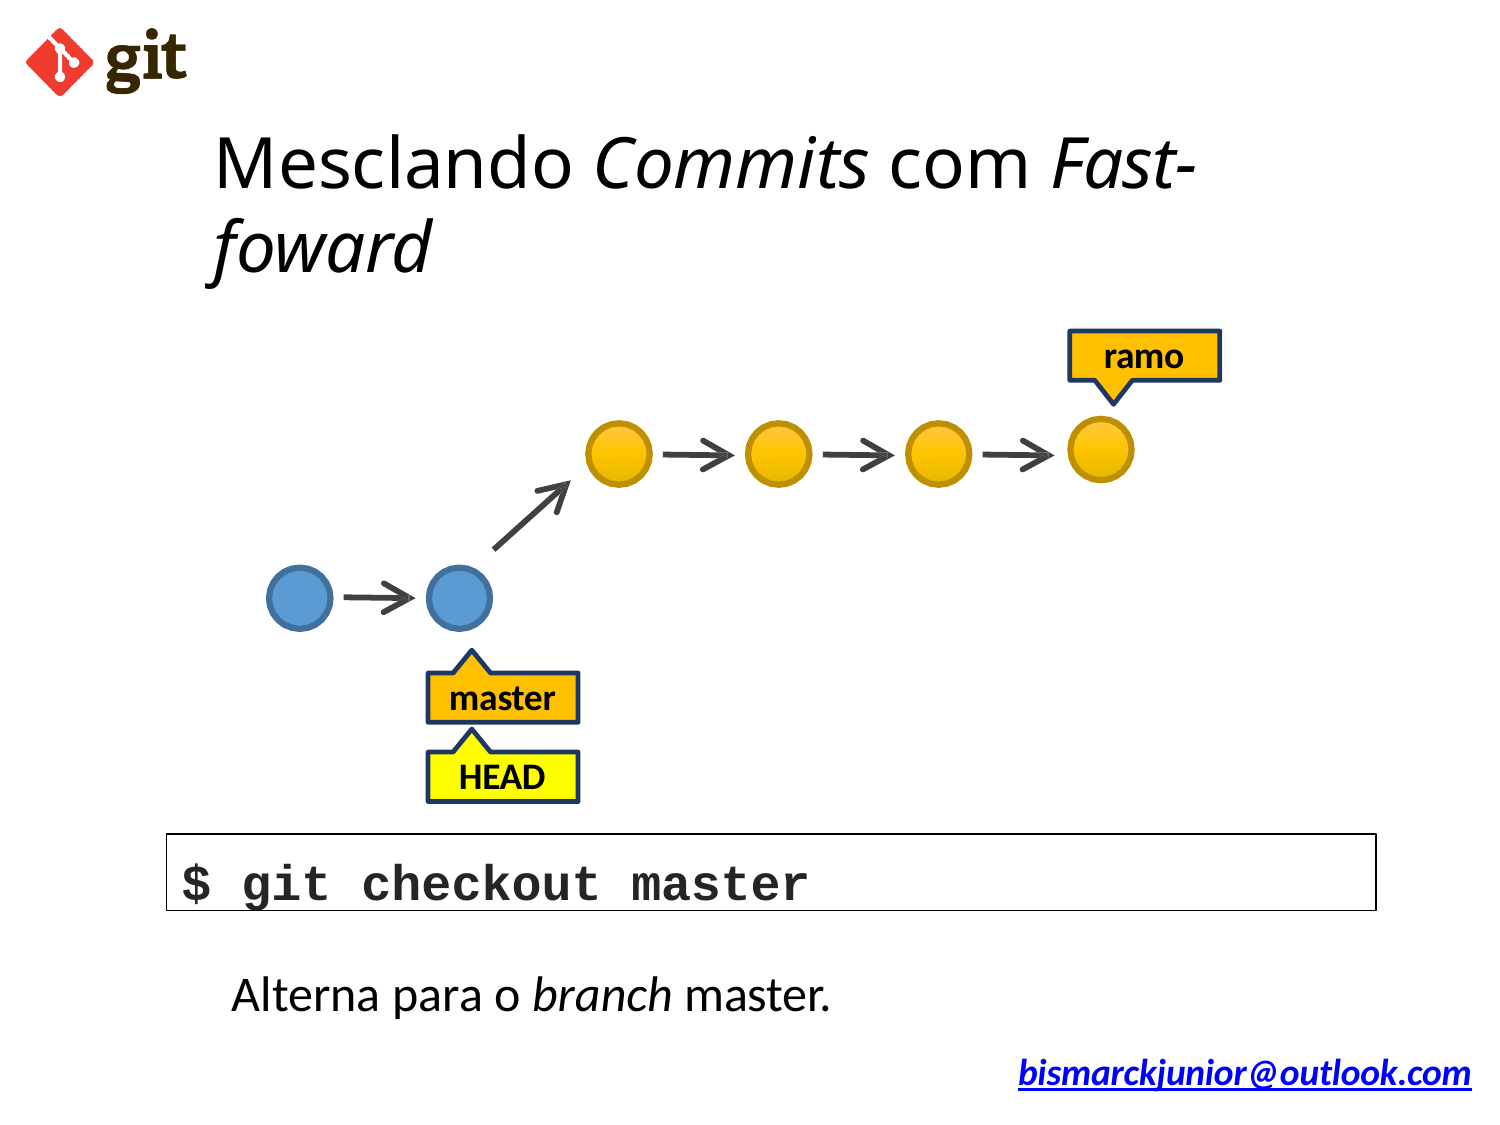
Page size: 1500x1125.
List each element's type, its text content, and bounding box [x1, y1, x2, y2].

text_box [491, 480, 571, 552]
text_box [822, 437, 895, 473]
picture [26, 28, 187, 96]
title Mesclando Commits com Fast-foward [131, 115, 1369, 306]
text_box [265, 564, 334, 633]
text_box [343, 580, 416, 616]
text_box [425, 564, 494, 633]
text_box $ git checkout master [166, 833, 1376, 911]
text_box Alterna para o branch master. [229, 959, 836, 1022]
text_box [982, 437, 1055, 473]
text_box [1067, 328, 1223, 408]
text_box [904, 419, 973, 489]
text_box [1066, 415, 1135, 484]
text_box [662, 437, 735, 473]
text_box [584, 419, 654, 489]
text_box bismarckjunior@outlook.com [1016, 1055, 1481, 1094]
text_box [744, 419, 813, 489]
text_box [425, 647, 581, 805]
